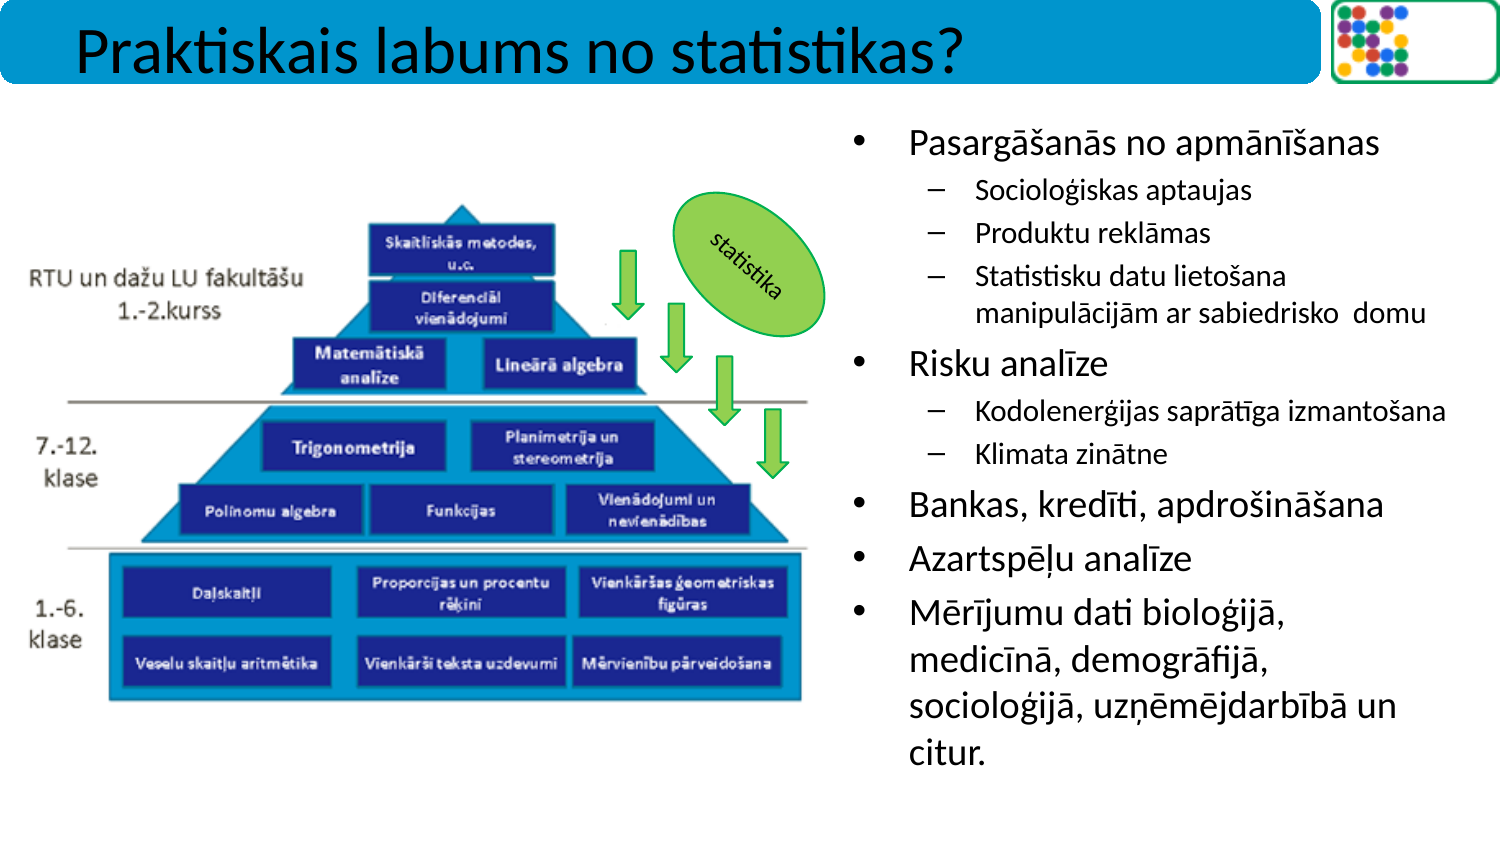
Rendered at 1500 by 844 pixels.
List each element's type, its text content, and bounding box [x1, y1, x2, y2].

text_box statistika [694, 190, 742, 195]
list Pasargāšanās no apmānīšanas Socioloģiskas aptaujas Produktu reklāmas Statistisku datu lietošana manipulācijām ar sabiedrisko domu Risku analīze Kodolenerģijas saprātīga izmantošana Klimata zinātne Bankas, kredīti, apdrošināšana Azartspēļu analīze Mērījumu dati bioloģijā, medicīnā, demogrāfijā, socioloģijā, uzņēmējdarbībā un citur. [837, 109, 1463, 797]
picture [0, 0, 6, 8]
picture [1314, 0, 1500, 84]
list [24, 196, 828, 709]
title Praktiskais labums no statistikas? [75, 8, 1425, 85]
picture [0, 75, 8, 84]
